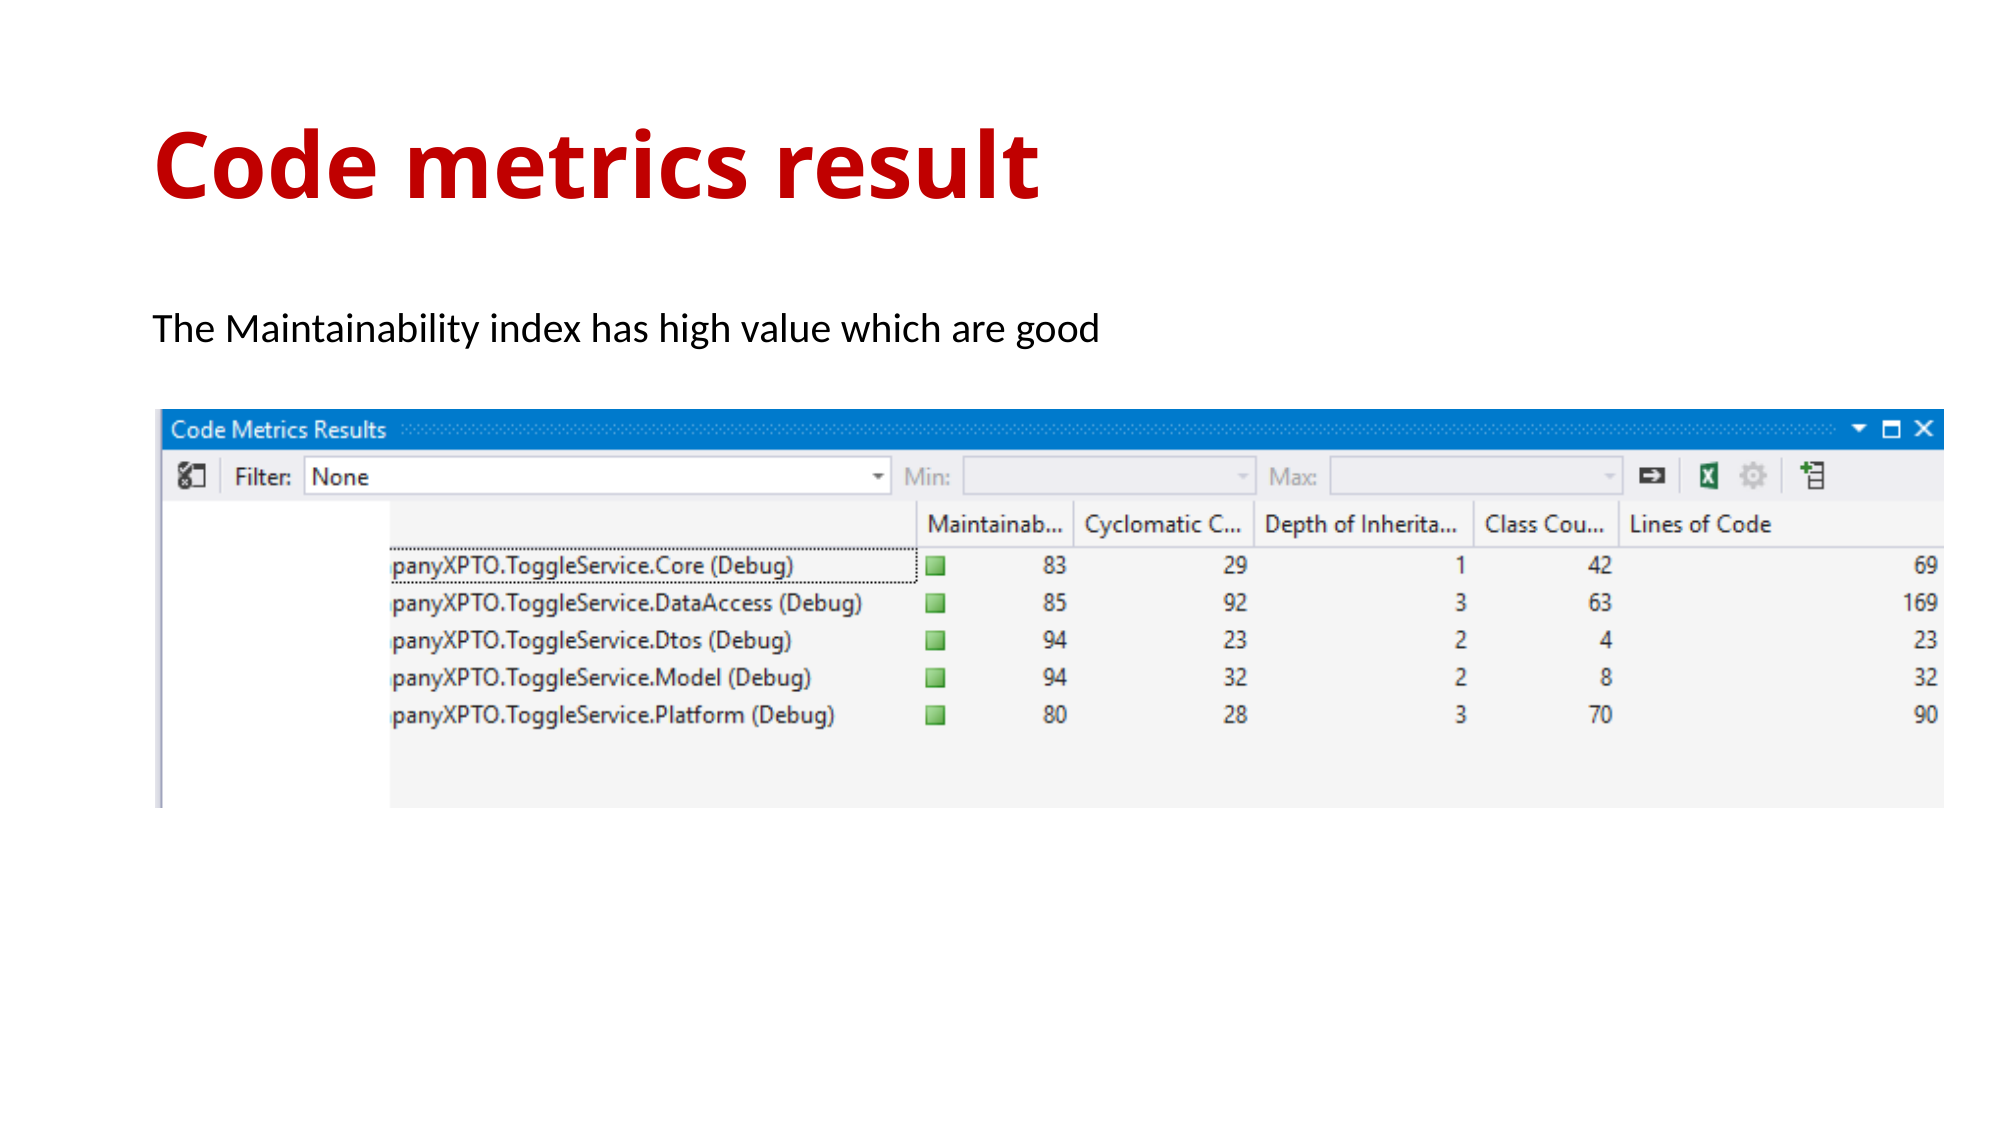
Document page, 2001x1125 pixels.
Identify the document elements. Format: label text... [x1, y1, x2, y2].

list The Maintainability index has high value which are good [137, 299, 1863, 1014]
title Code metrics result [137, 59, 1863, 278]
picture [155, 409, 1944, 808]
